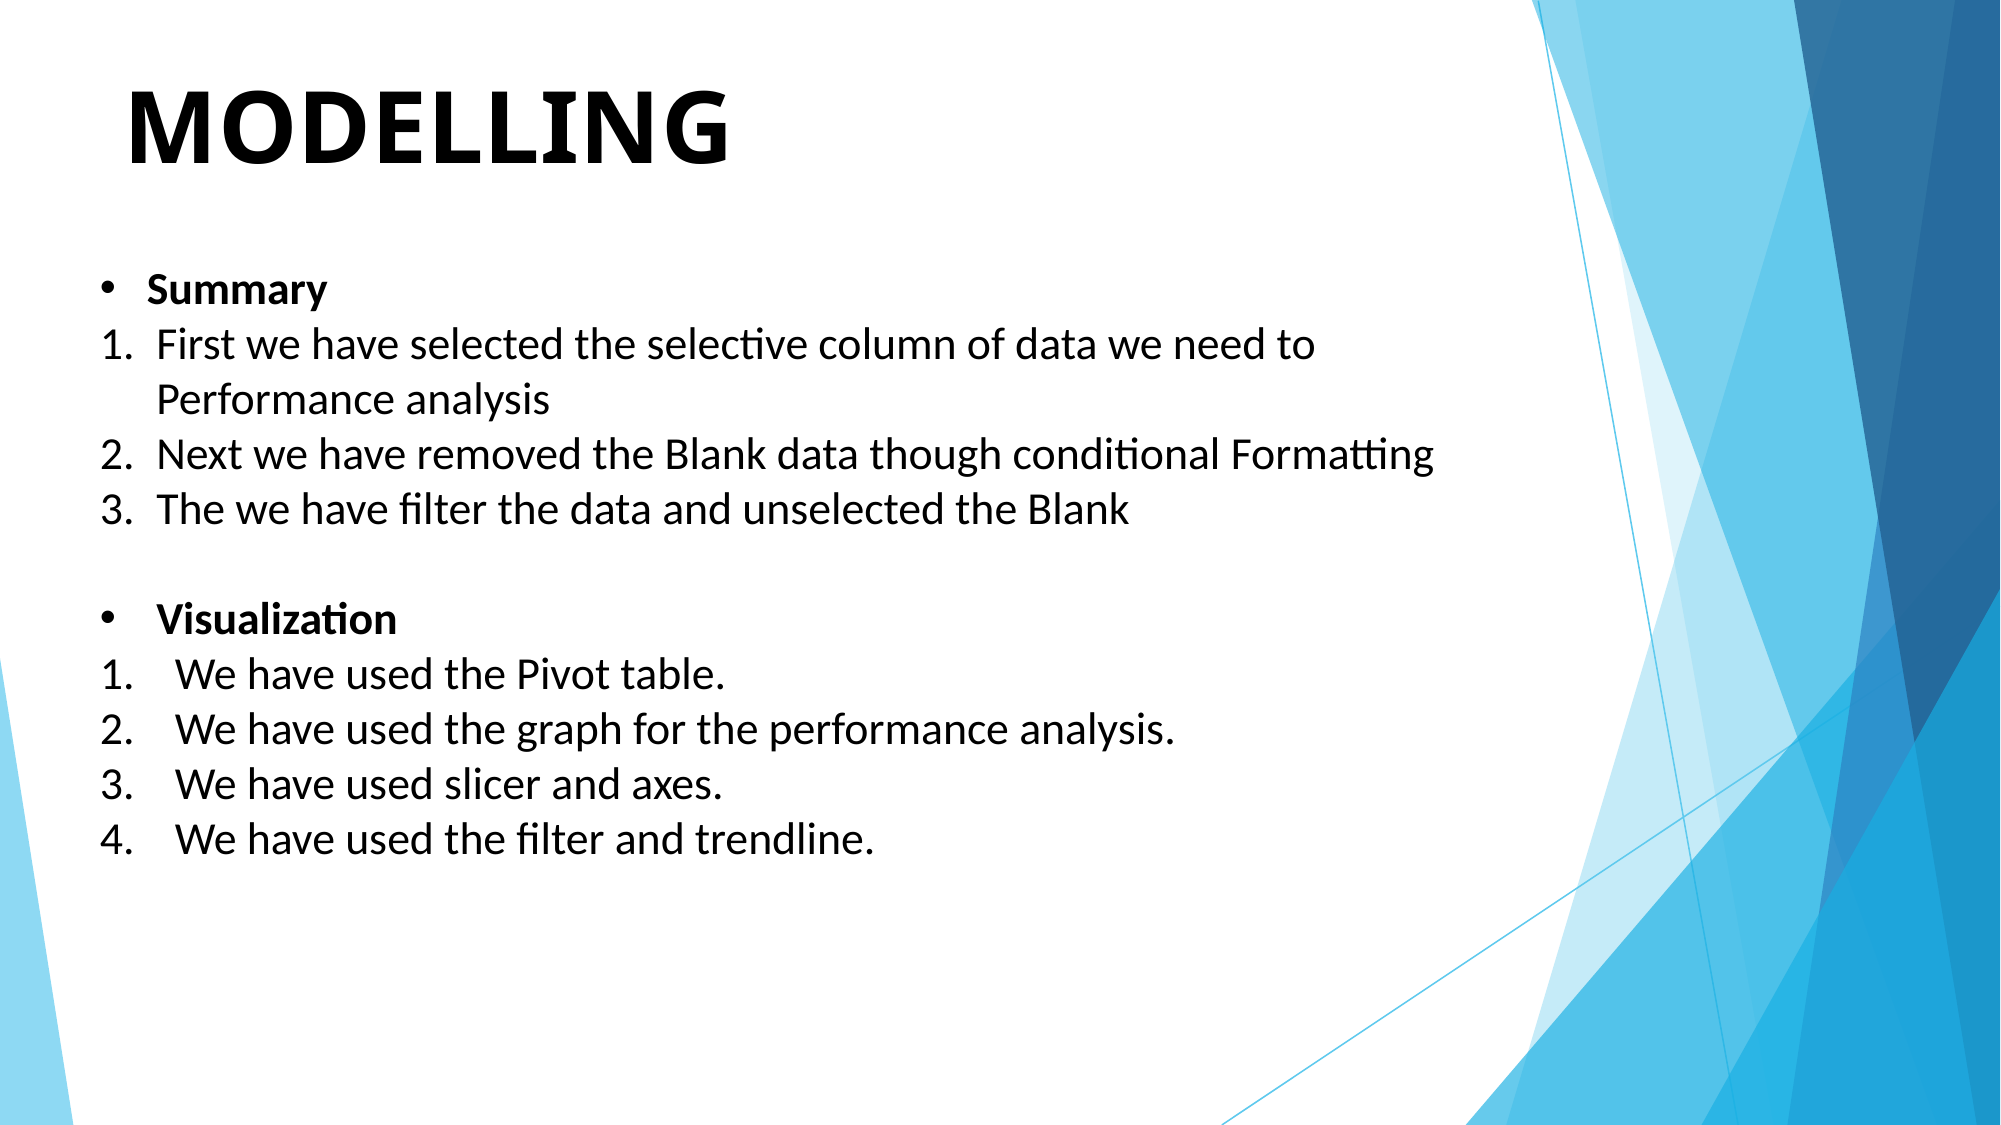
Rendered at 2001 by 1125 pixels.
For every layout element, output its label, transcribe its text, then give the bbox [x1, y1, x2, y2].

title MODELLING [123, 63, 1877, 306]
list Summary First we have selected the selective column of data we need to Performance analysis Next we have removed the Blank data though conditional Formatting The we have filter the data and unselected the Blank Visualization We have used the Pivot table. We have used the graph for the performance analysis. We have used slicer and axes. We have used the filter and trendline. [99, 258, 1488, 1100]
